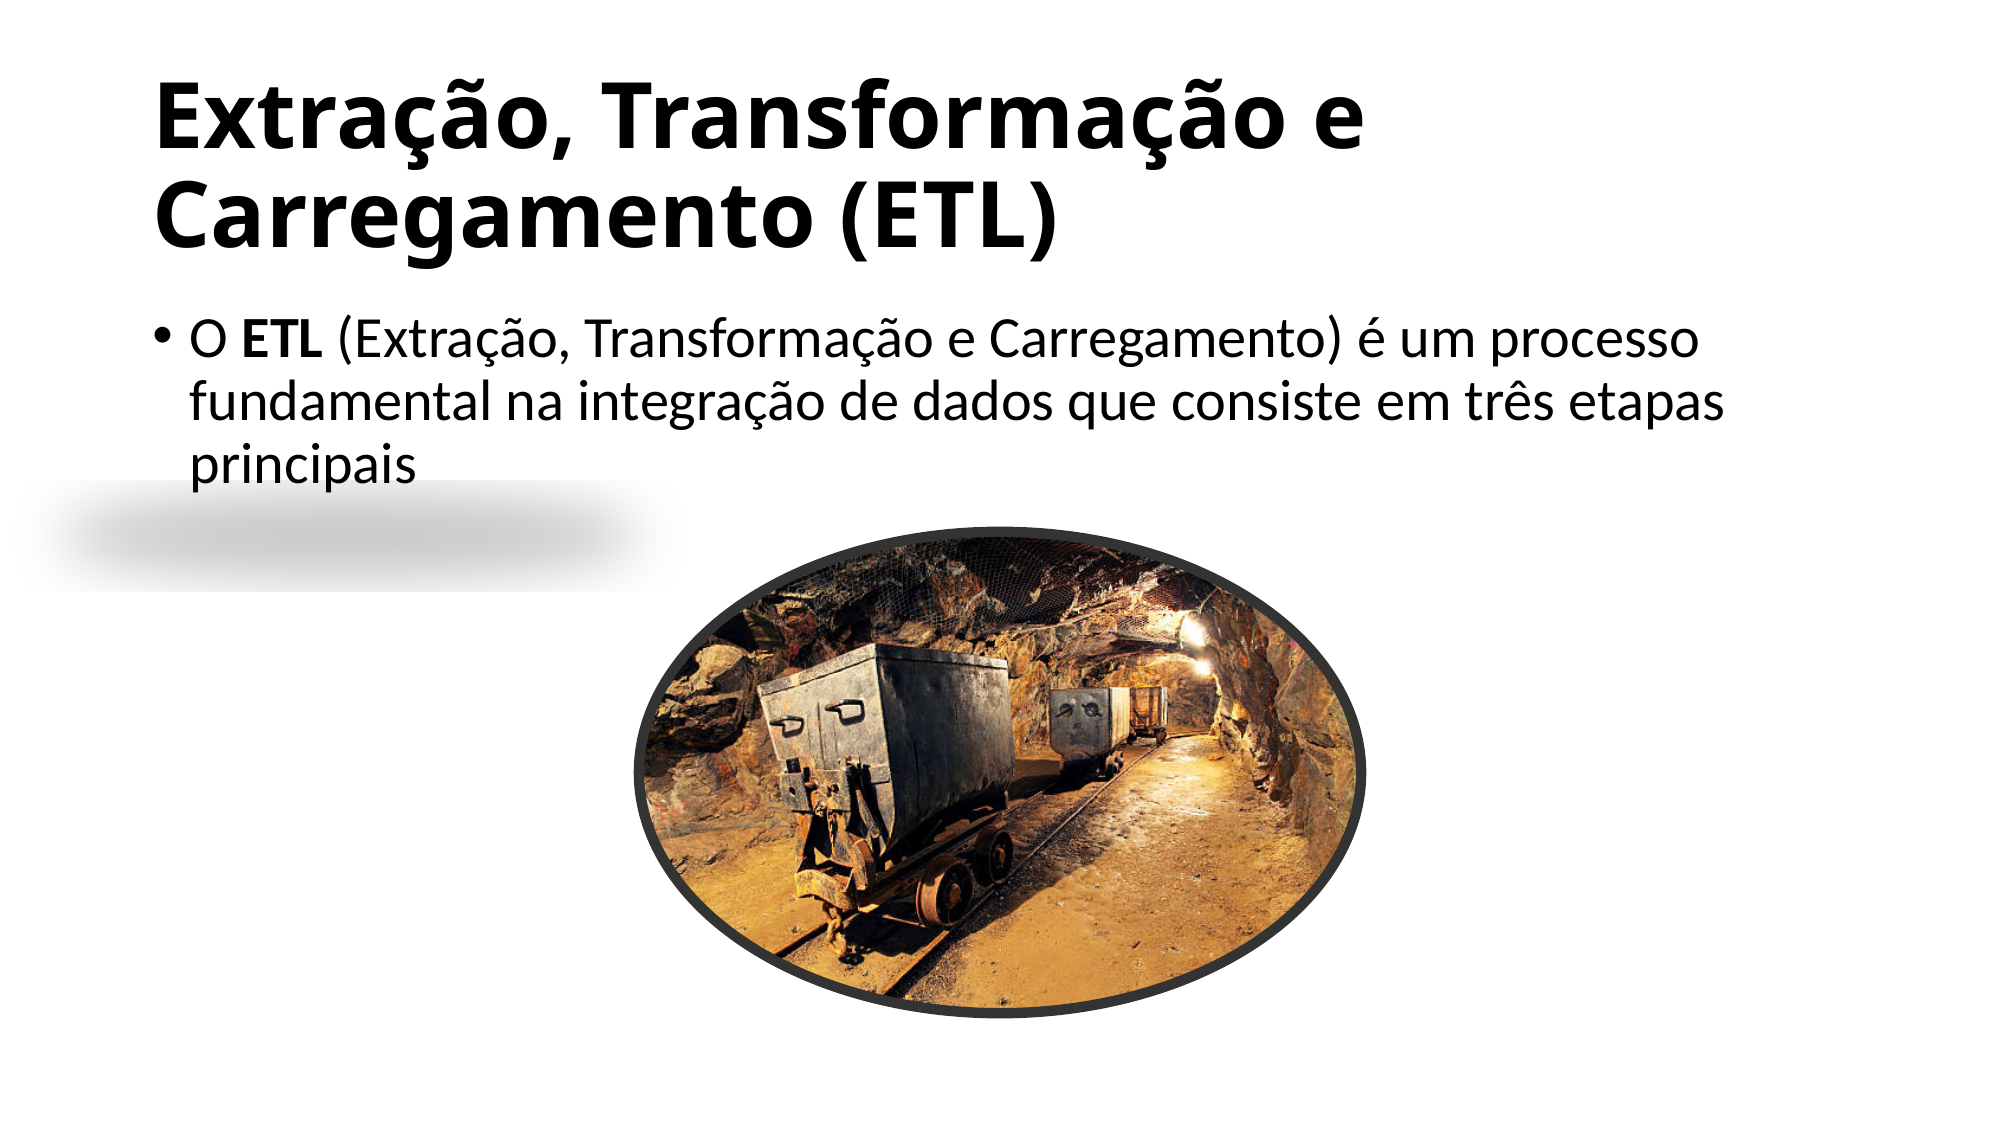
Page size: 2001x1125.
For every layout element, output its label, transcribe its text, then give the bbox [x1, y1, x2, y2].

list O ETL (Extração, Transformação e Carregamento) é um processo fundamental na integração de dados que consiste em três etapas principais [137, 299, 1863, 1014]
picture [638, 531, 1362, 1014]
title Extração, Transformação e Carregamento (ETL) [137, 59, 1863, 278]
